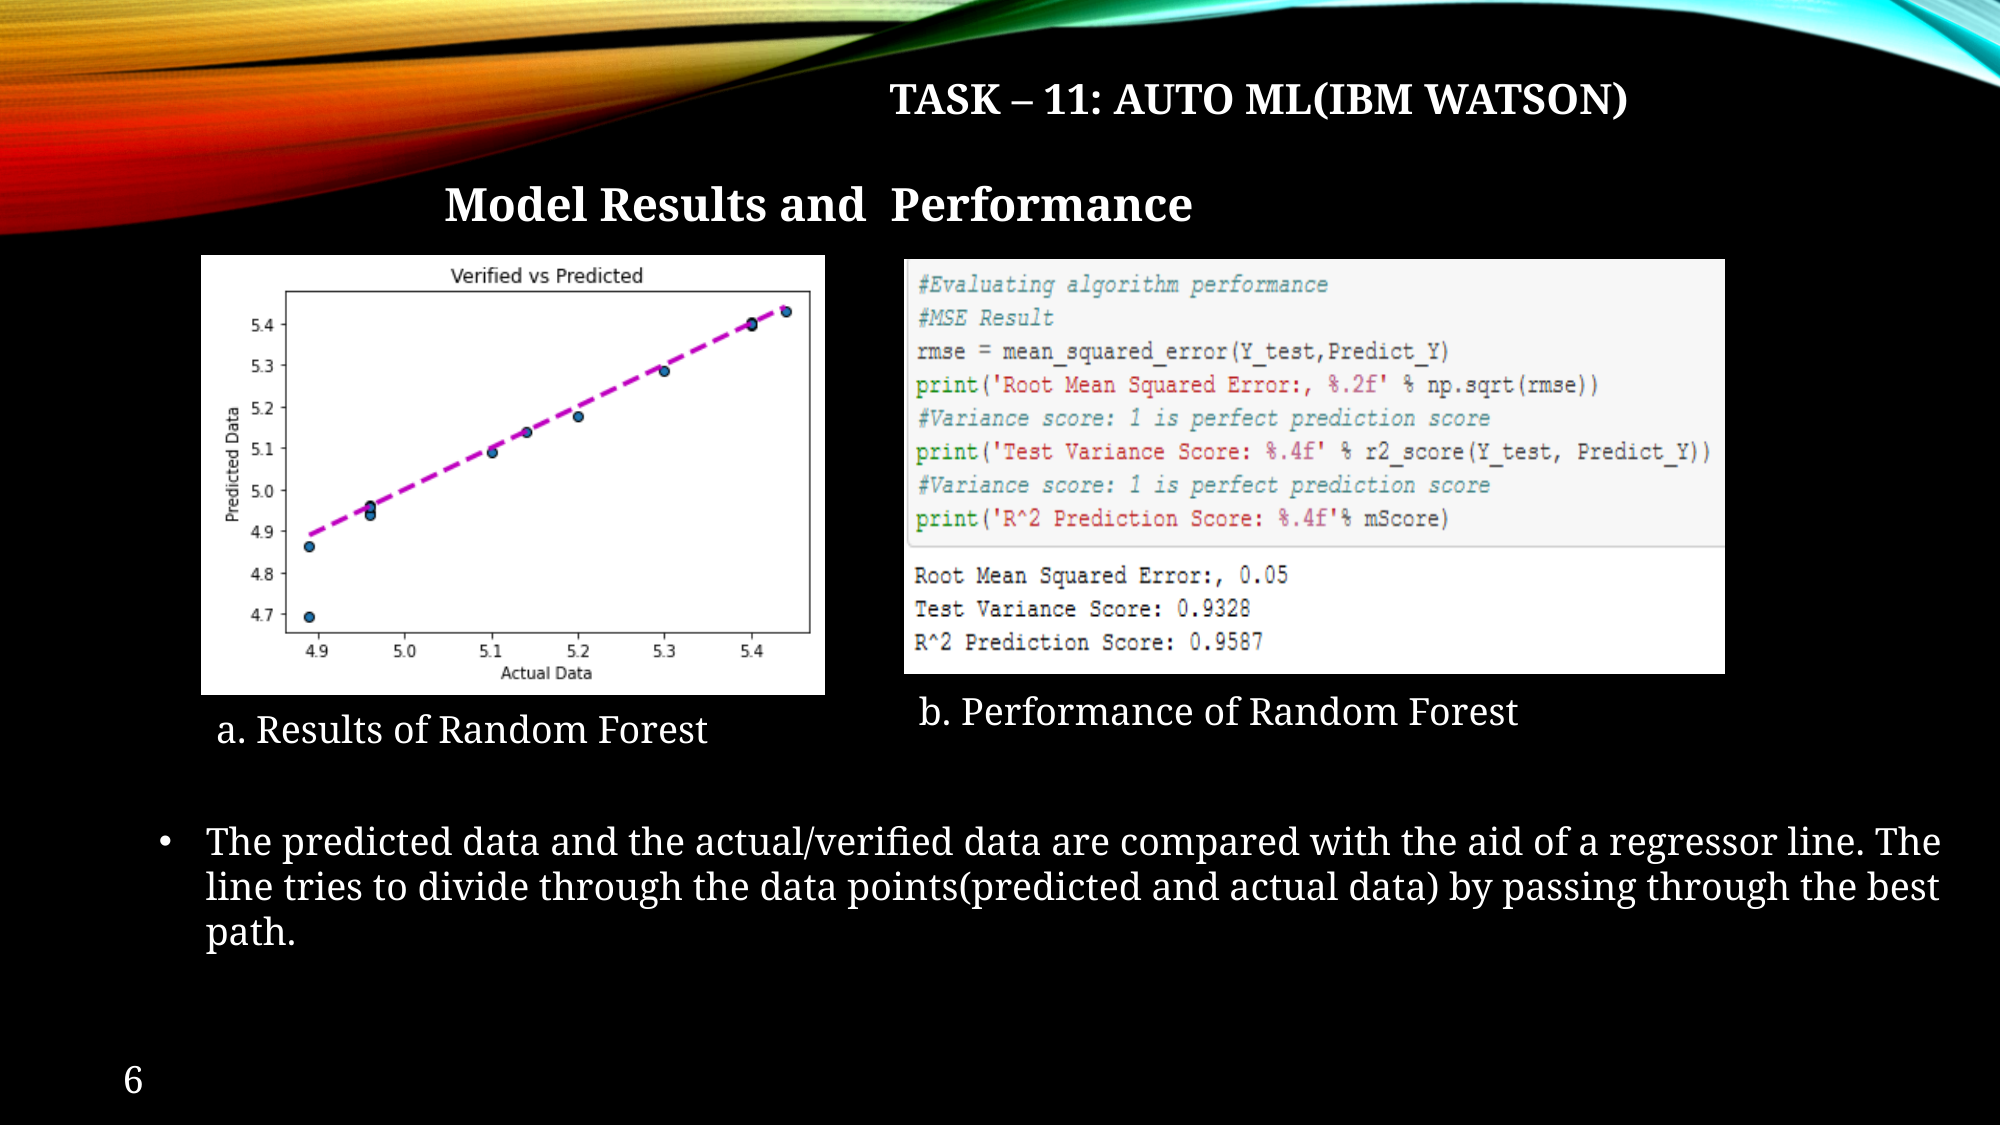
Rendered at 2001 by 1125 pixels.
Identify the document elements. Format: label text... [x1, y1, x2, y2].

text_box The predicted data and the actual/verified data are compared with the aid of a regressor line. The line tries to divide through the data points(predicted and actual data) by passing through the best path. [144, 810, 1967, 1006]
text_box a. Results of Random Forest [201, 698, 845, 759]
text_box b. Performance of Random Forest [904, 680, 1548, 741]
picture [903, 259, 1725, 675]
text_box 6 [108, 1048, 202, 1108]
text_box TASK – 11: Auto ML(IBM Watson) [874, 57, 1851, 144]
list Model Results and Performance [429, 174, 1441, 256]
picture [200, 255, 825, 695]
picture [0, 0, 2000, 237]
